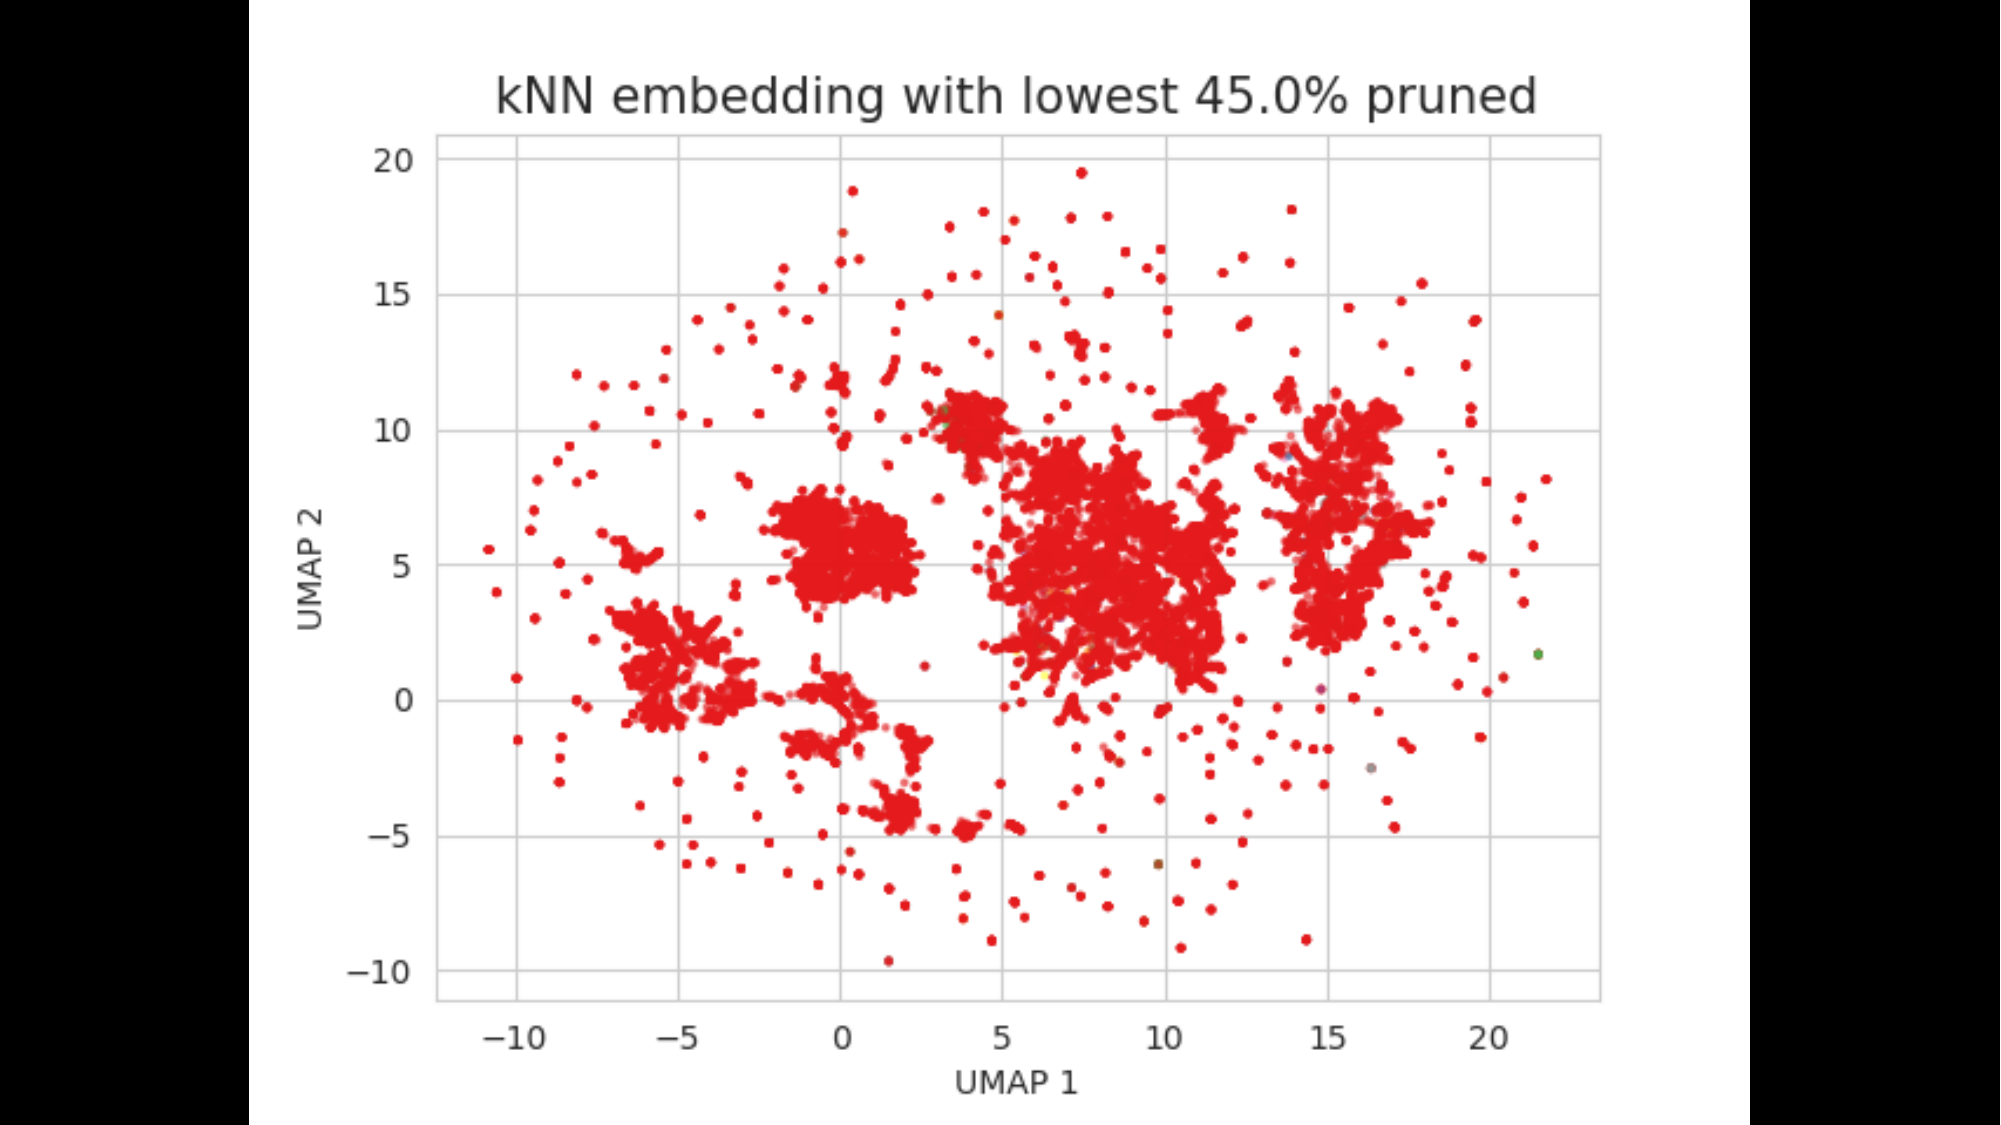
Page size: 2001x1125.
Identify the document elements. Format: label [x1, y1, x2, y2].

picture [249, 0, 1750, 1125]
